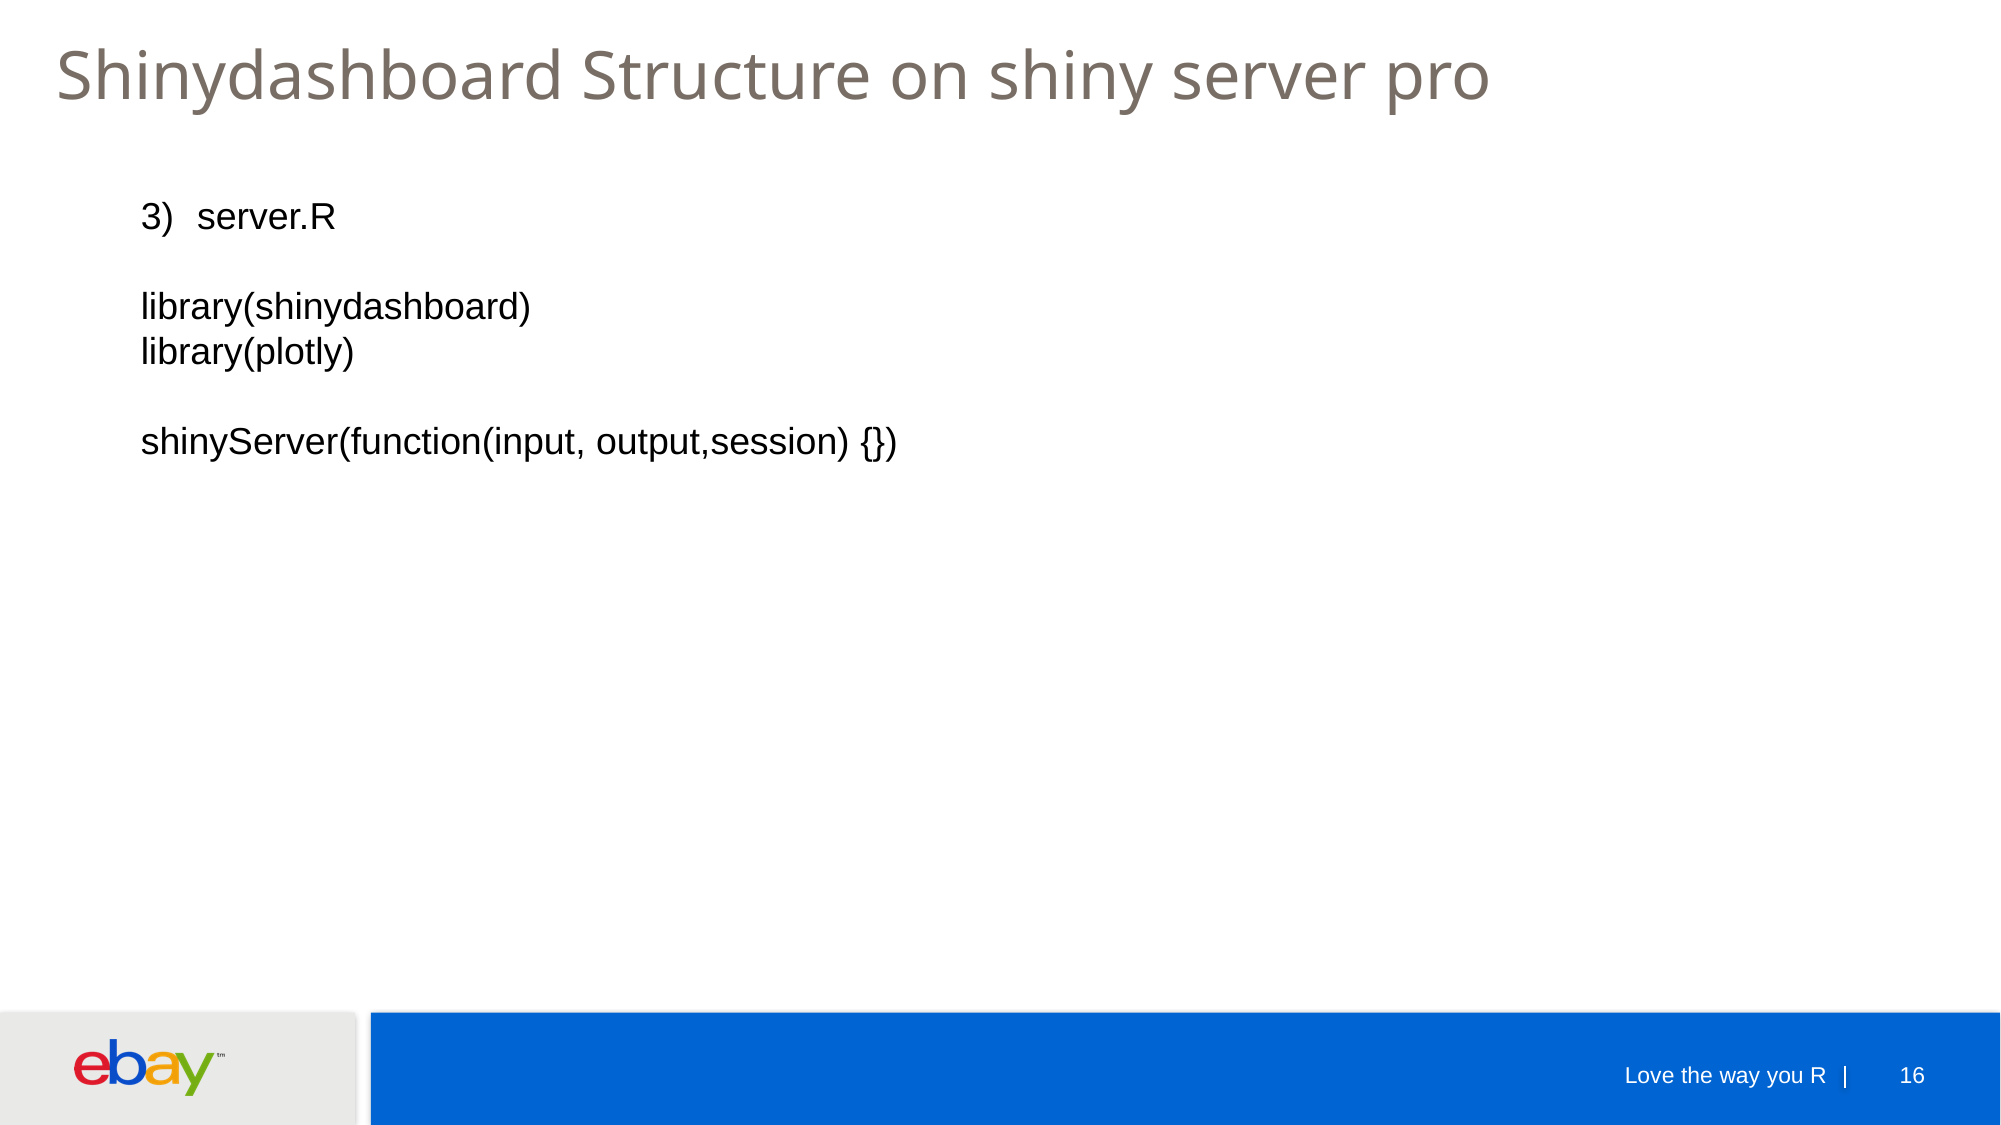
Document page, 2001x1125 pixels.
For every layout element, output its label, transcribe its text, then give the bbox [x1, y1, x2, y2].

text_box Shinydashboard Structure on shiny server pro [56, 33, 2000, 149]
footer Love the way you R [1094, 1045, 1827, 1088]
text_box server.R library(shinydashboard) library(plotly) shinyServer(function(input, output,session) {}) [126, 184, 1411, 650]
picture [74, 1039, 225, 1096]
slide_number 16 [1845, 1046, 1925, 1088]
